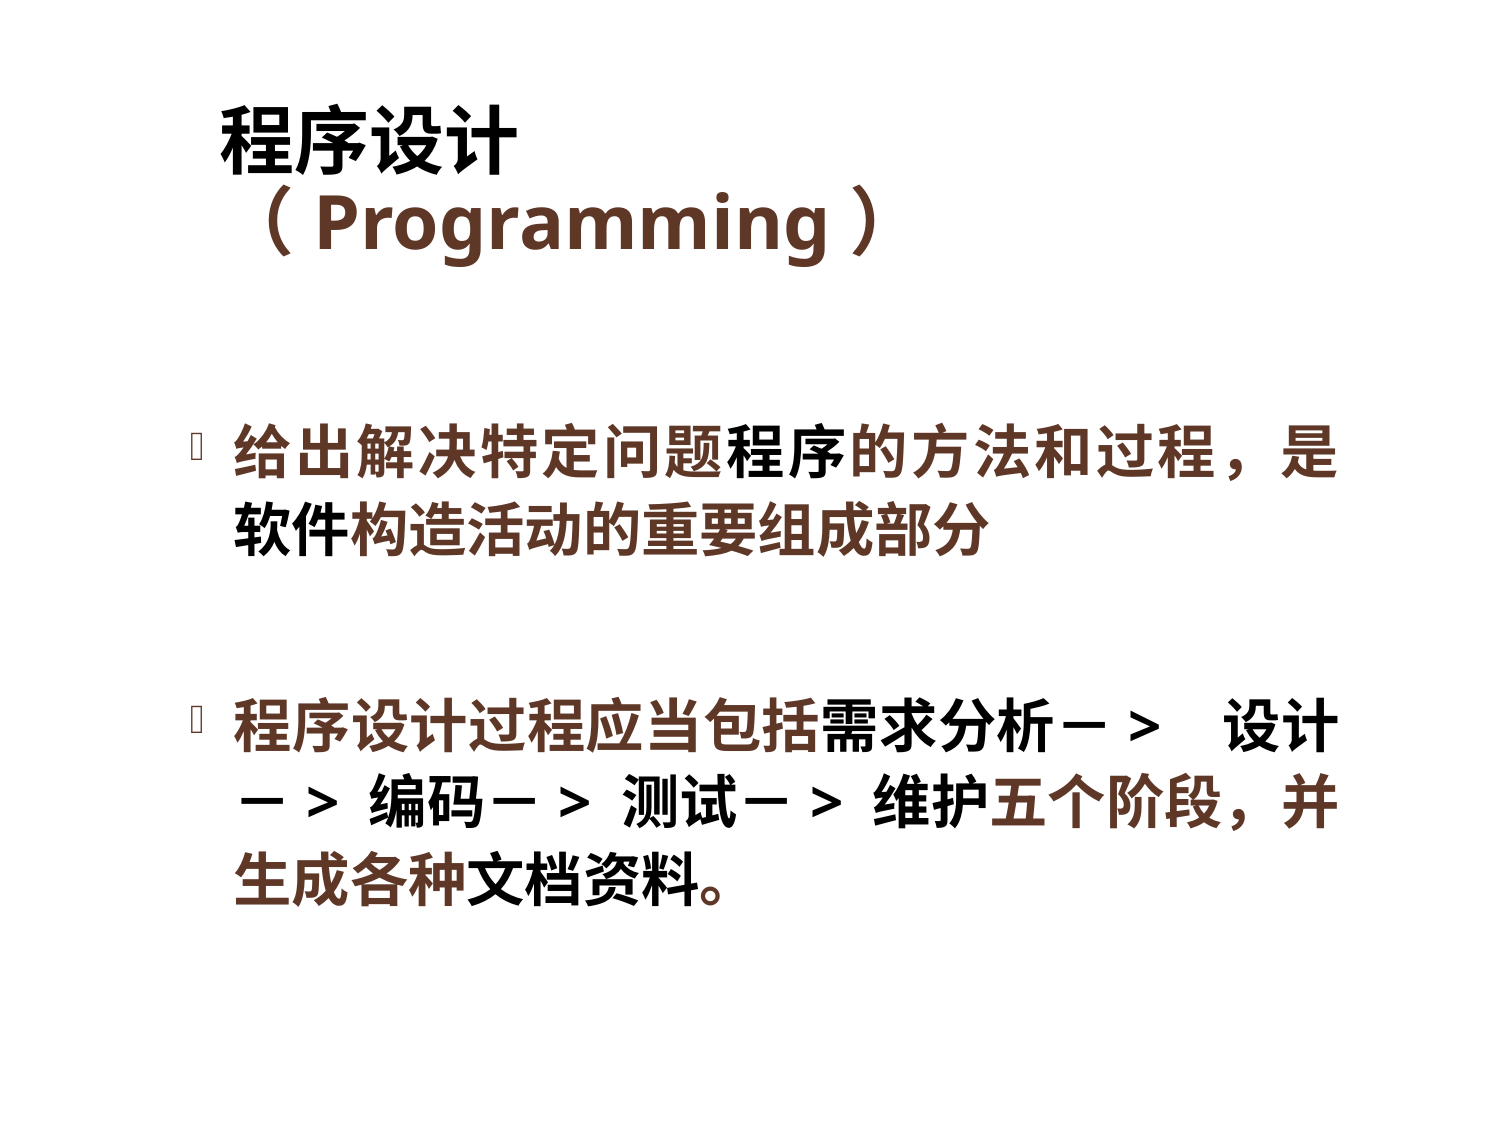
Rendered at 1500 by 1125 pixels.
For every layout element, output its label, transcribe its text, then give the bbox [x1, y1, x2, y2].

title 程序设计（Programming） [205, 132, 1190, 273]
list 给出解决特定问题程序的方法和过程，是软件构造活动的重要组成部分 程序设计过程应当包括需求分析－> 设计－> 编码－> 测试－> 维护五个阶段，并生成各种文档资料。 [174, 401, 1355, 946]
